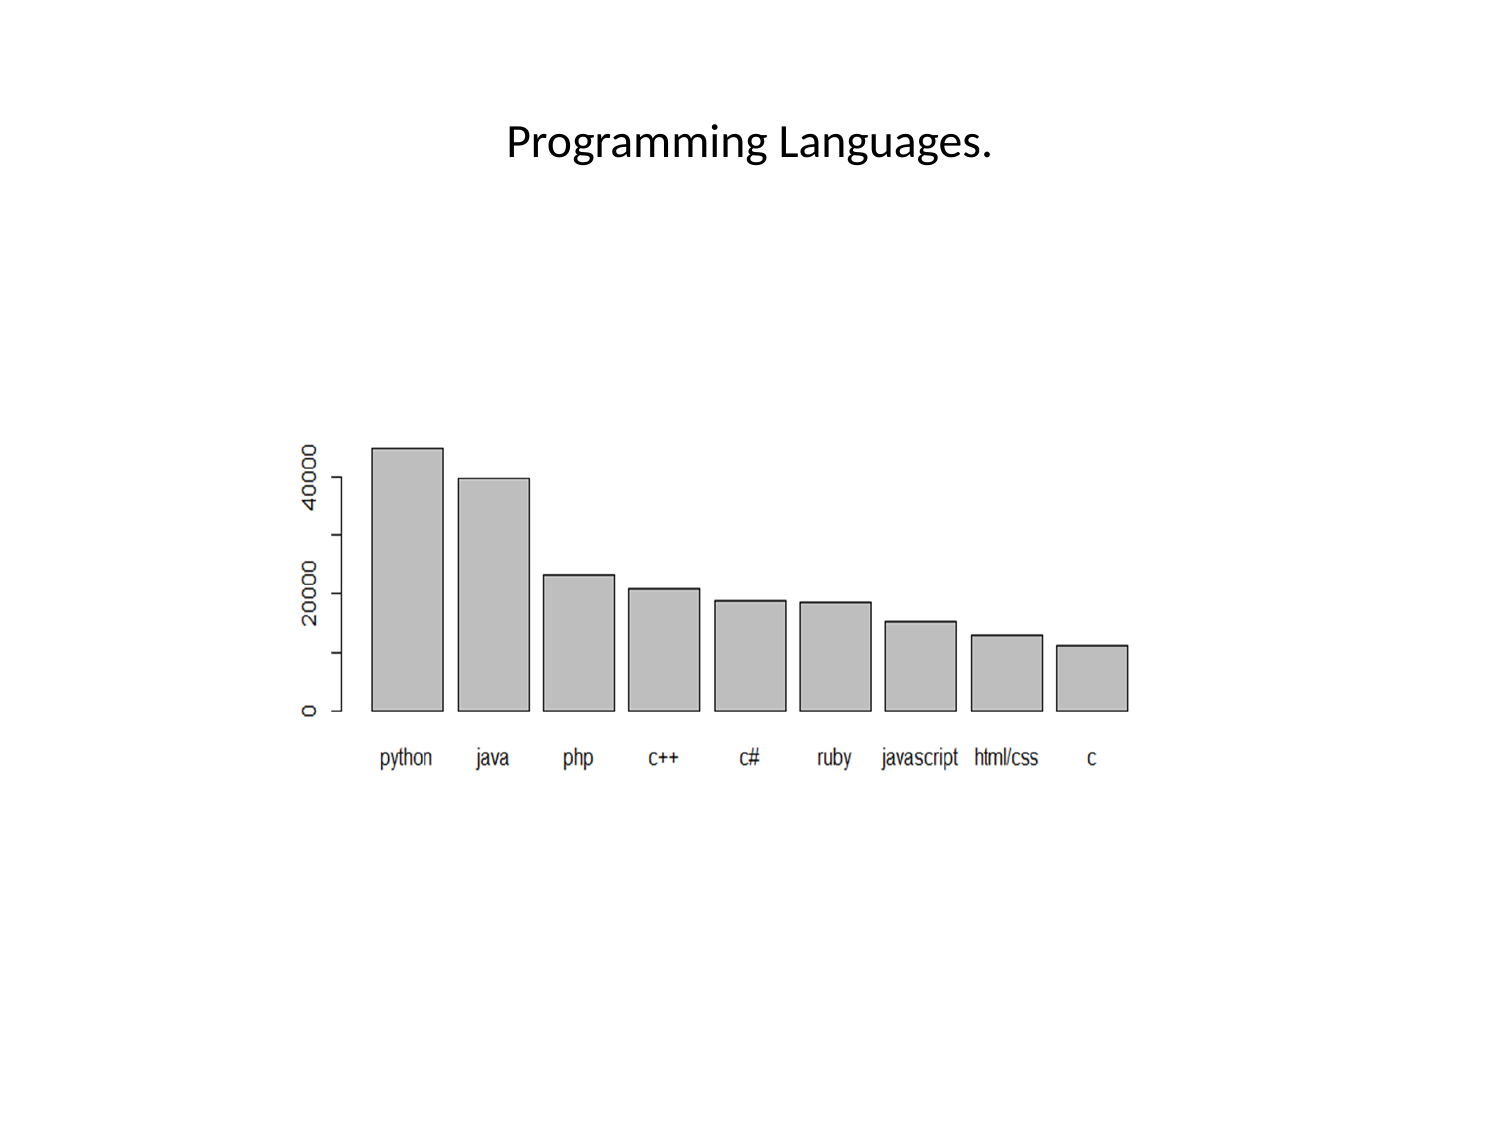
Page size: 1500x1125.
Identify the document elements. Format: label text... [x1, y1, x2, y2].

picture [251, 331, 1204, 859]
title Programming Languages. [75, 45, 1425, 233]
